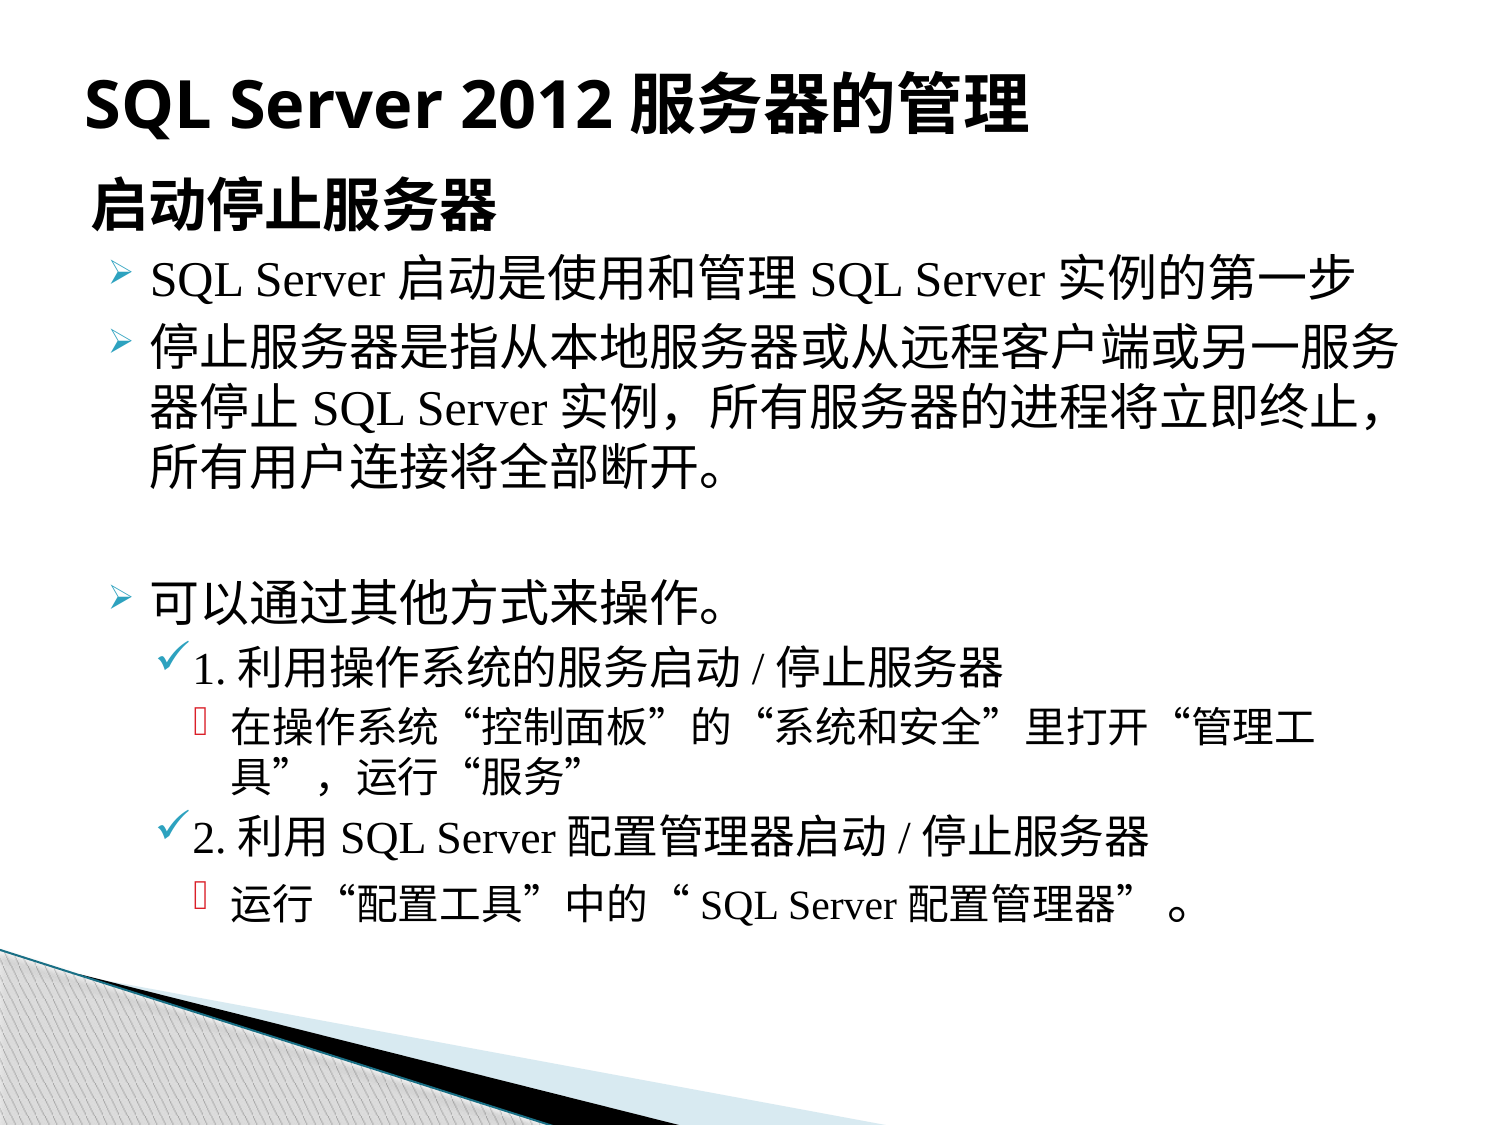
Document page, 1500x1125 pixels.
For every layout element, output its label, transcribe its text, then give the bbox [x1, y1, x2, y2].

subtitle SQL Server 2012服务器的管理 [76, 54, 1424, 173]
list 启动停止服务器 SQL Server启动是使用和管理SQL Server实例的第一步 停止服务器是指从本地服务器或从远程客户端或另一服务器停止SQL Server实例，所有服务器的进程将立即终止，所有用户连接将全部断开。 可以通过其他方式来操作。 1.利用操作系统的服务启动/停止服务器 在操作系统“控制面板”的“系统和安全”里打开“管理工具”，运行“服务” 2.利用SQL Server配置管理器启动/停止服务器 运行“配置工具”中的“SQL Server配置管理器” 。 [75, 160, 1425, 1036]
